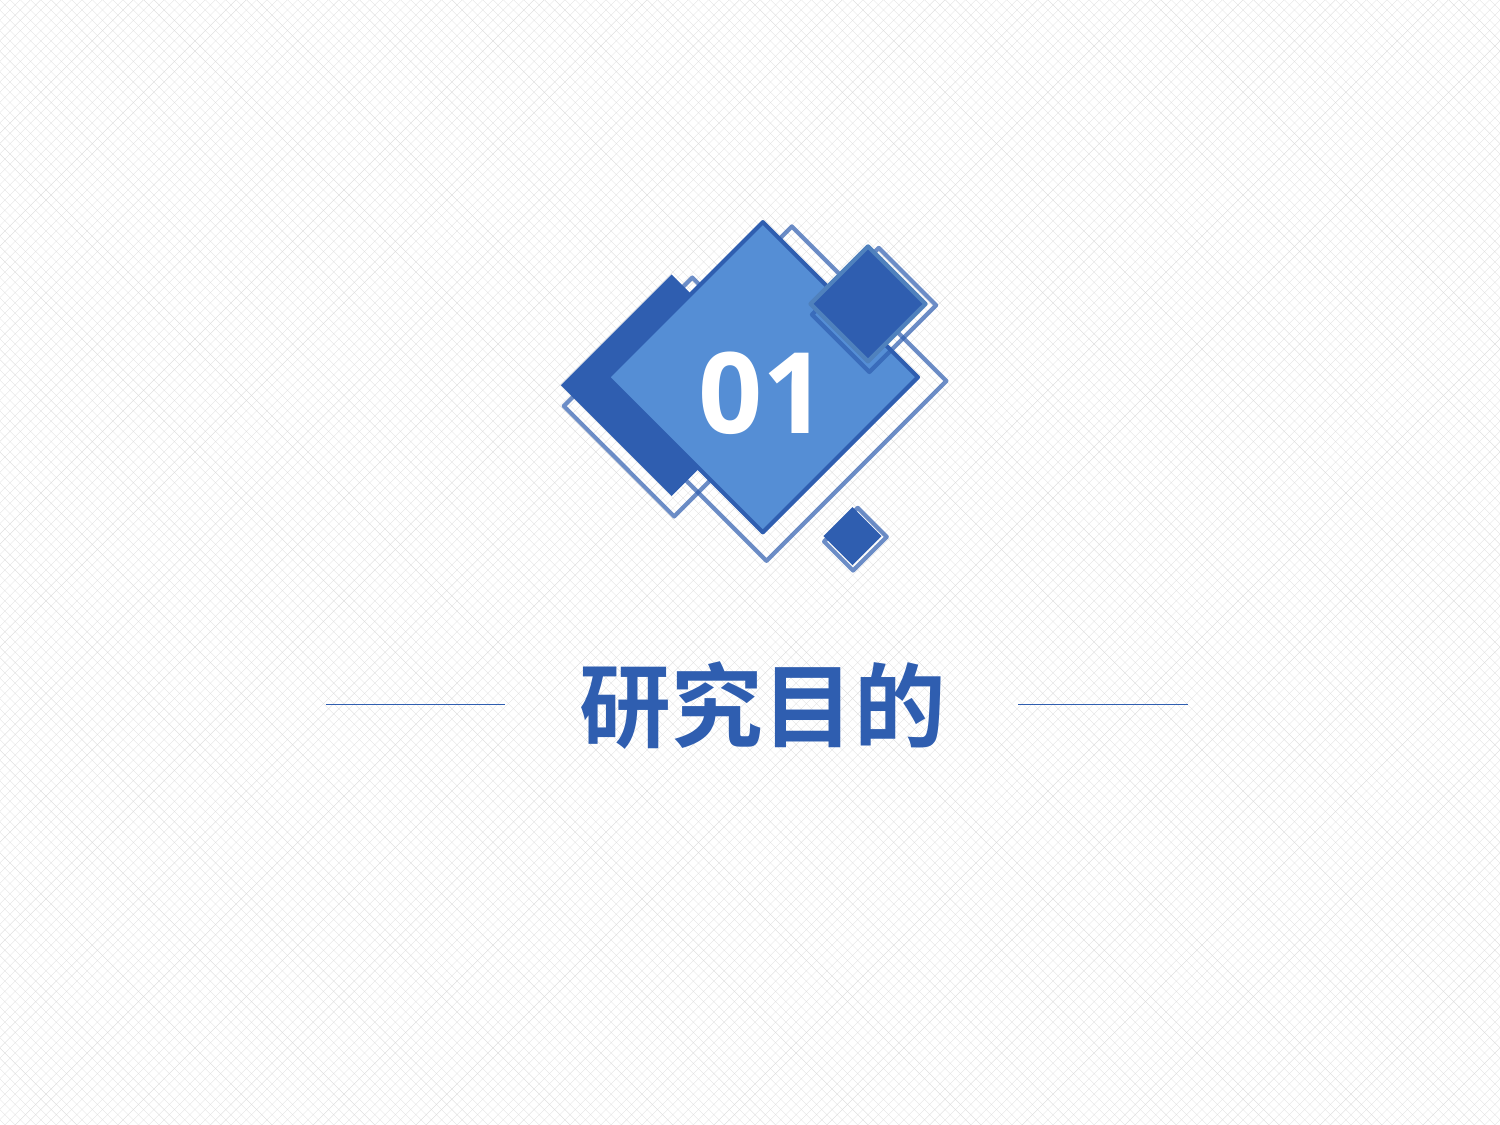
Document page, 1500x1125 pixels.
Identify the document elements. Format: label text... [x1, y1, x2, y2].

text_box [586, 261, 919, 561]
text_box 研究目的 [406, 641, 1119, 767]
